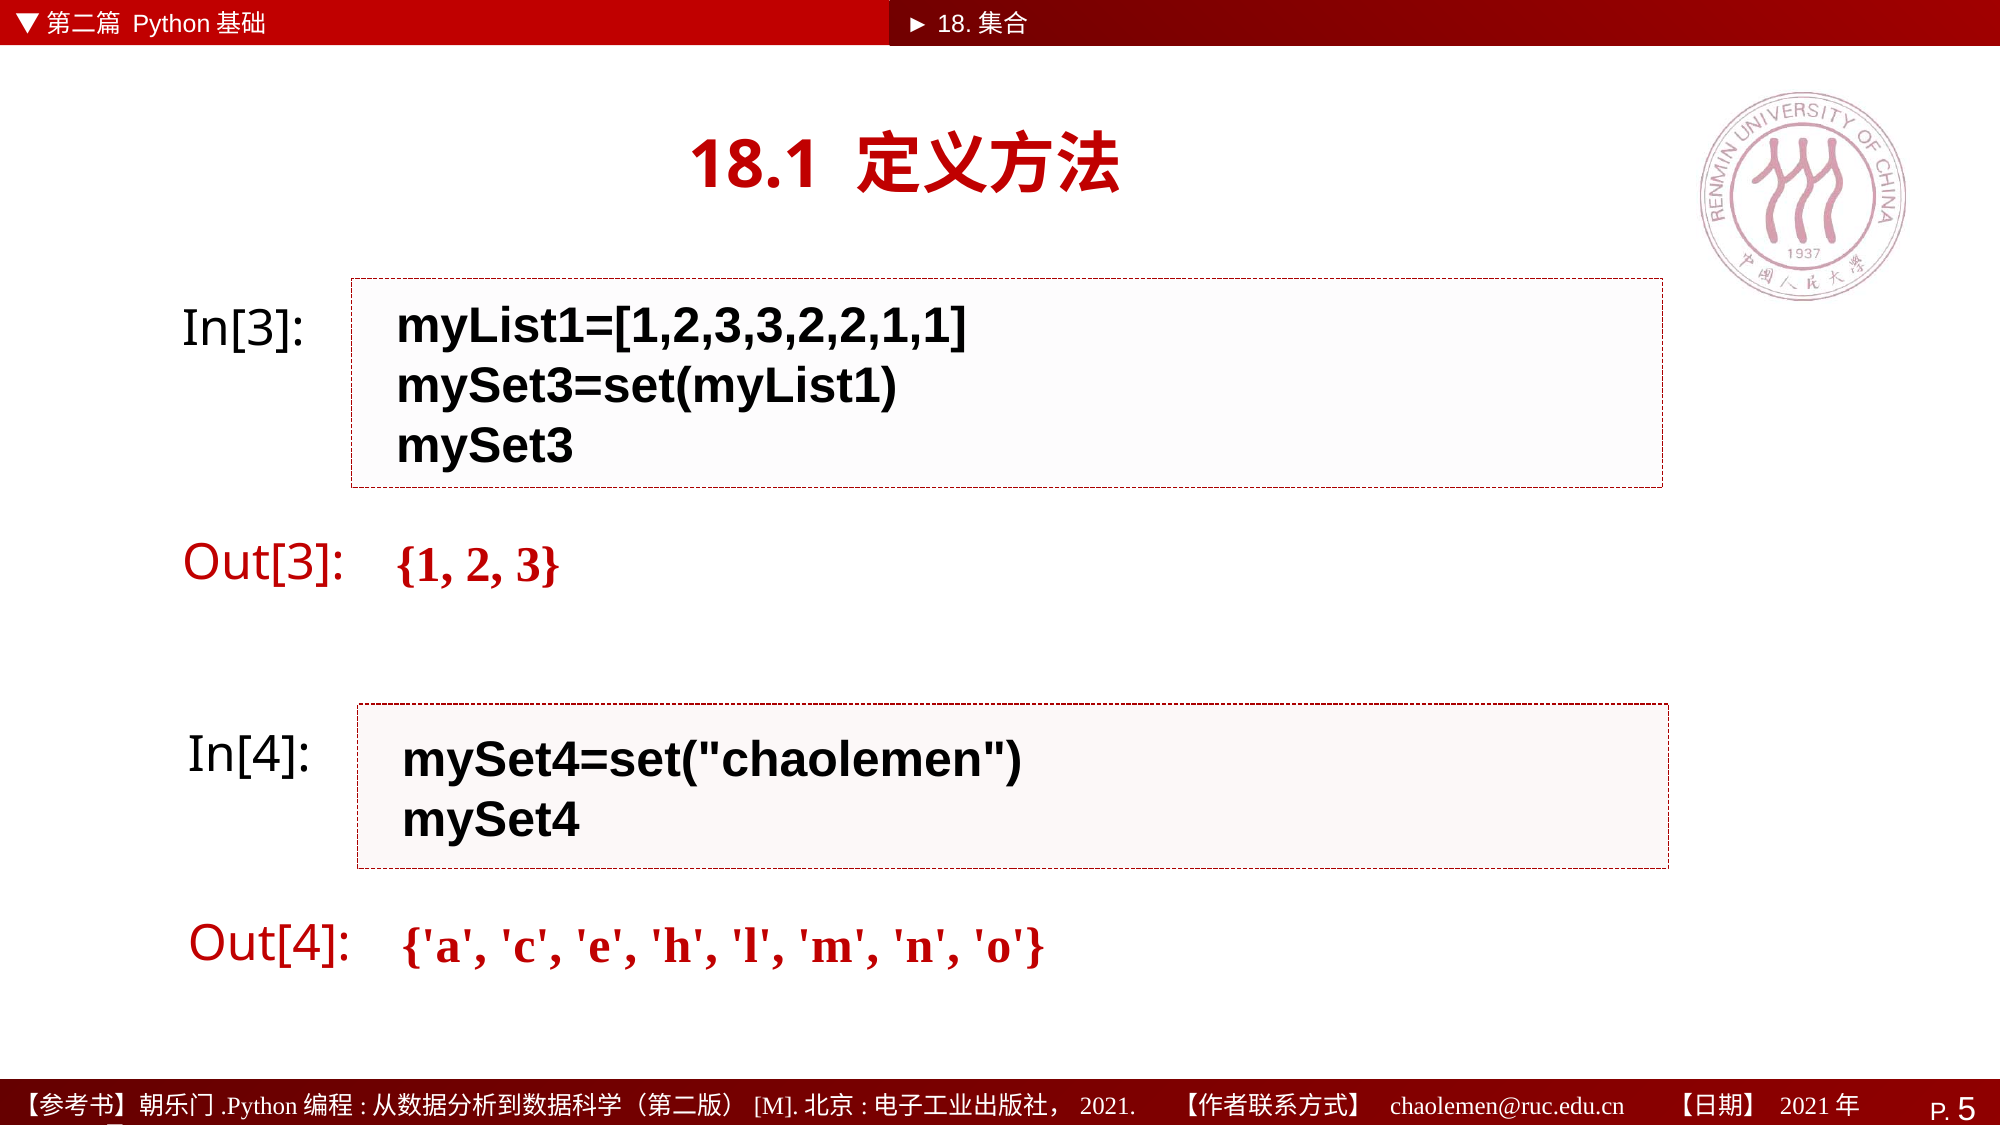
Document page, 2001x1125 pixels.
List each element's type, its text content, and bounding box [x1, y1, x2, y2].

list ▼第二篇 Python基础 [0, 0, 725, 43]
list ► 18.集合 [890, 0, 1249, 43]
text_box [173, 704, 1669, 991]
title 18.1 定义方法 [101, 92, 1710, 229]
picture [1696, 89, 1910, 304]
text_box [167, 278, 1663, 610]
